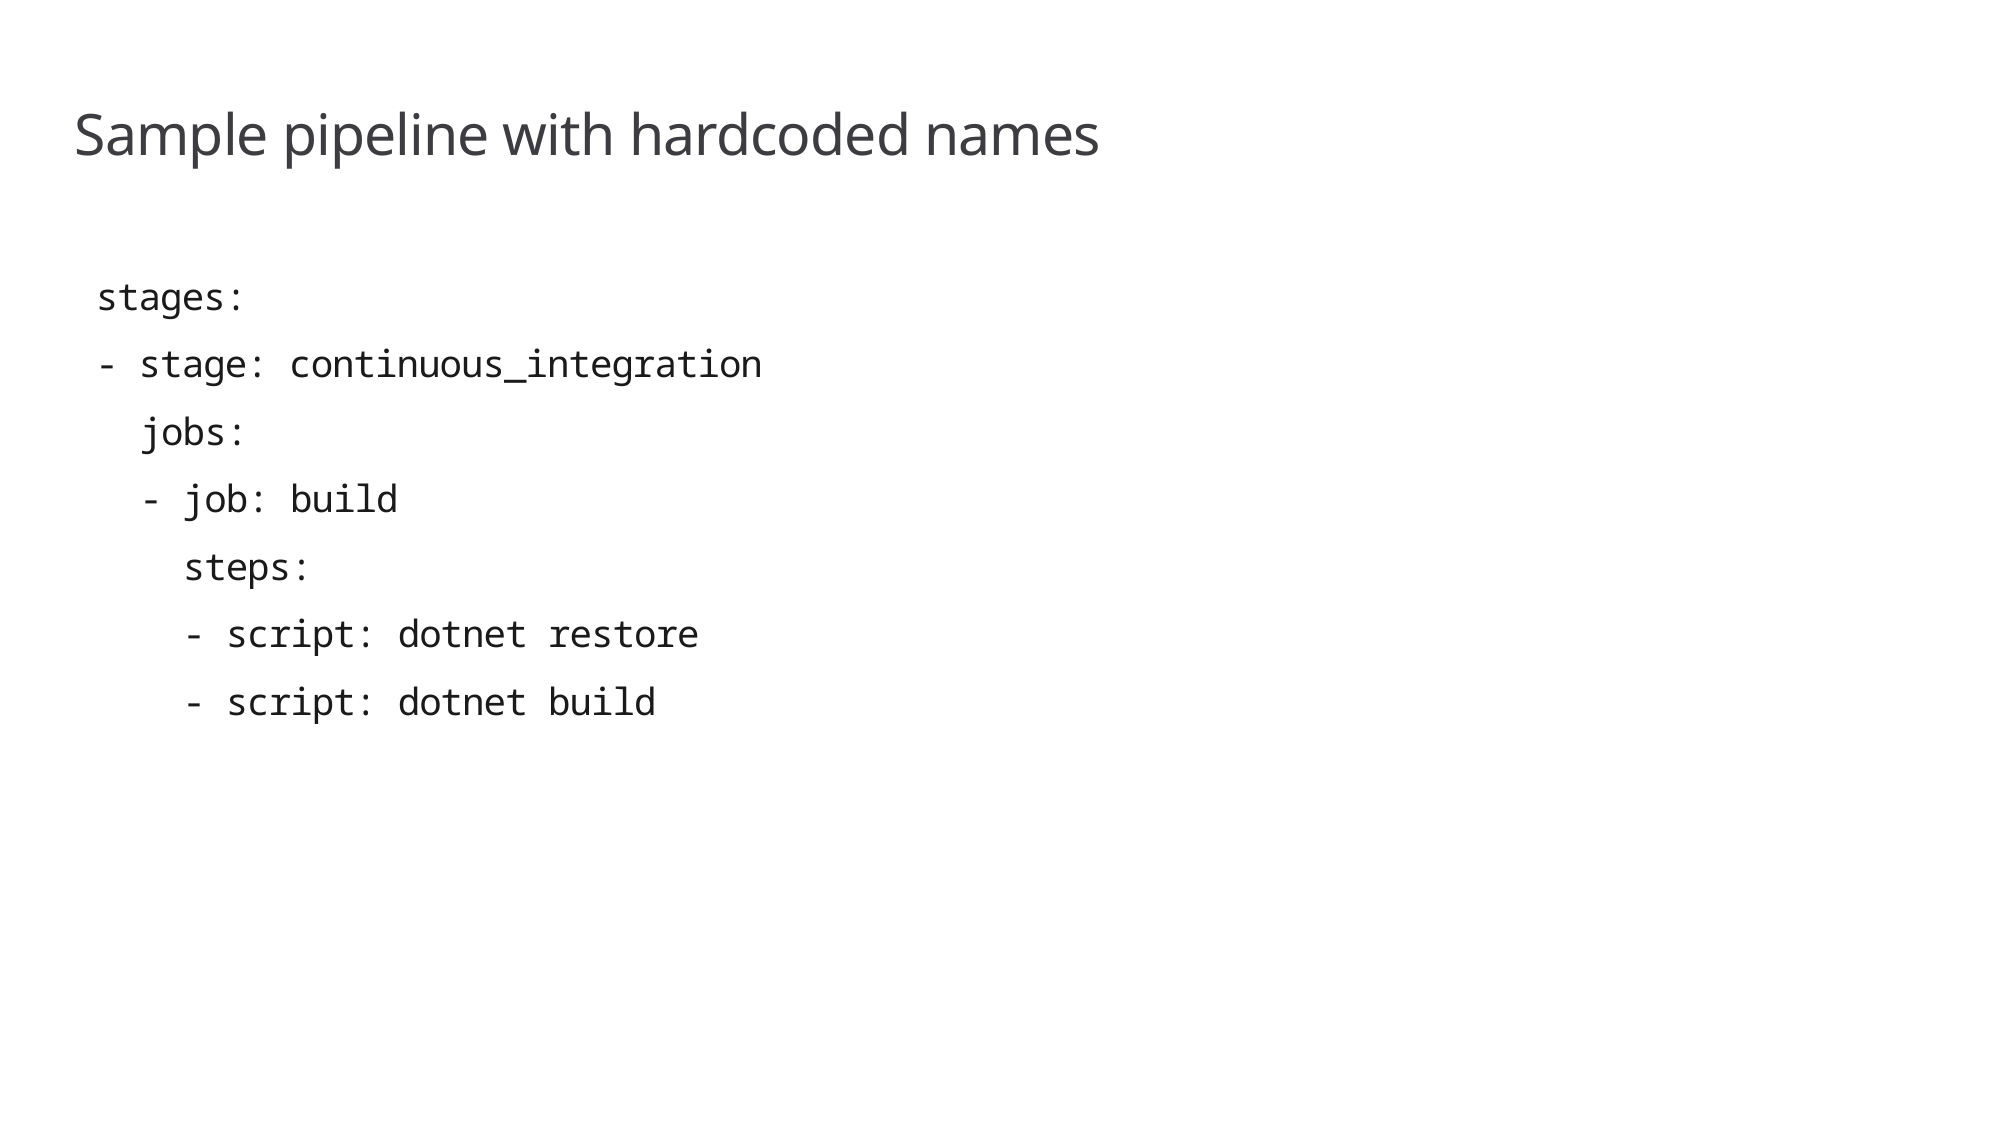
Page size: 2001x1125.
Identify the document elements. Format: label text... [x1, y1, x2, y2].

title Sample pipeline with hardcoded names [74, 91, 1930, 225]
list stages: - stage: continuous_integration jobs: - job: build steps: - script: dotnet restore - script: dotnet build [95, 235, 1904, 735]
